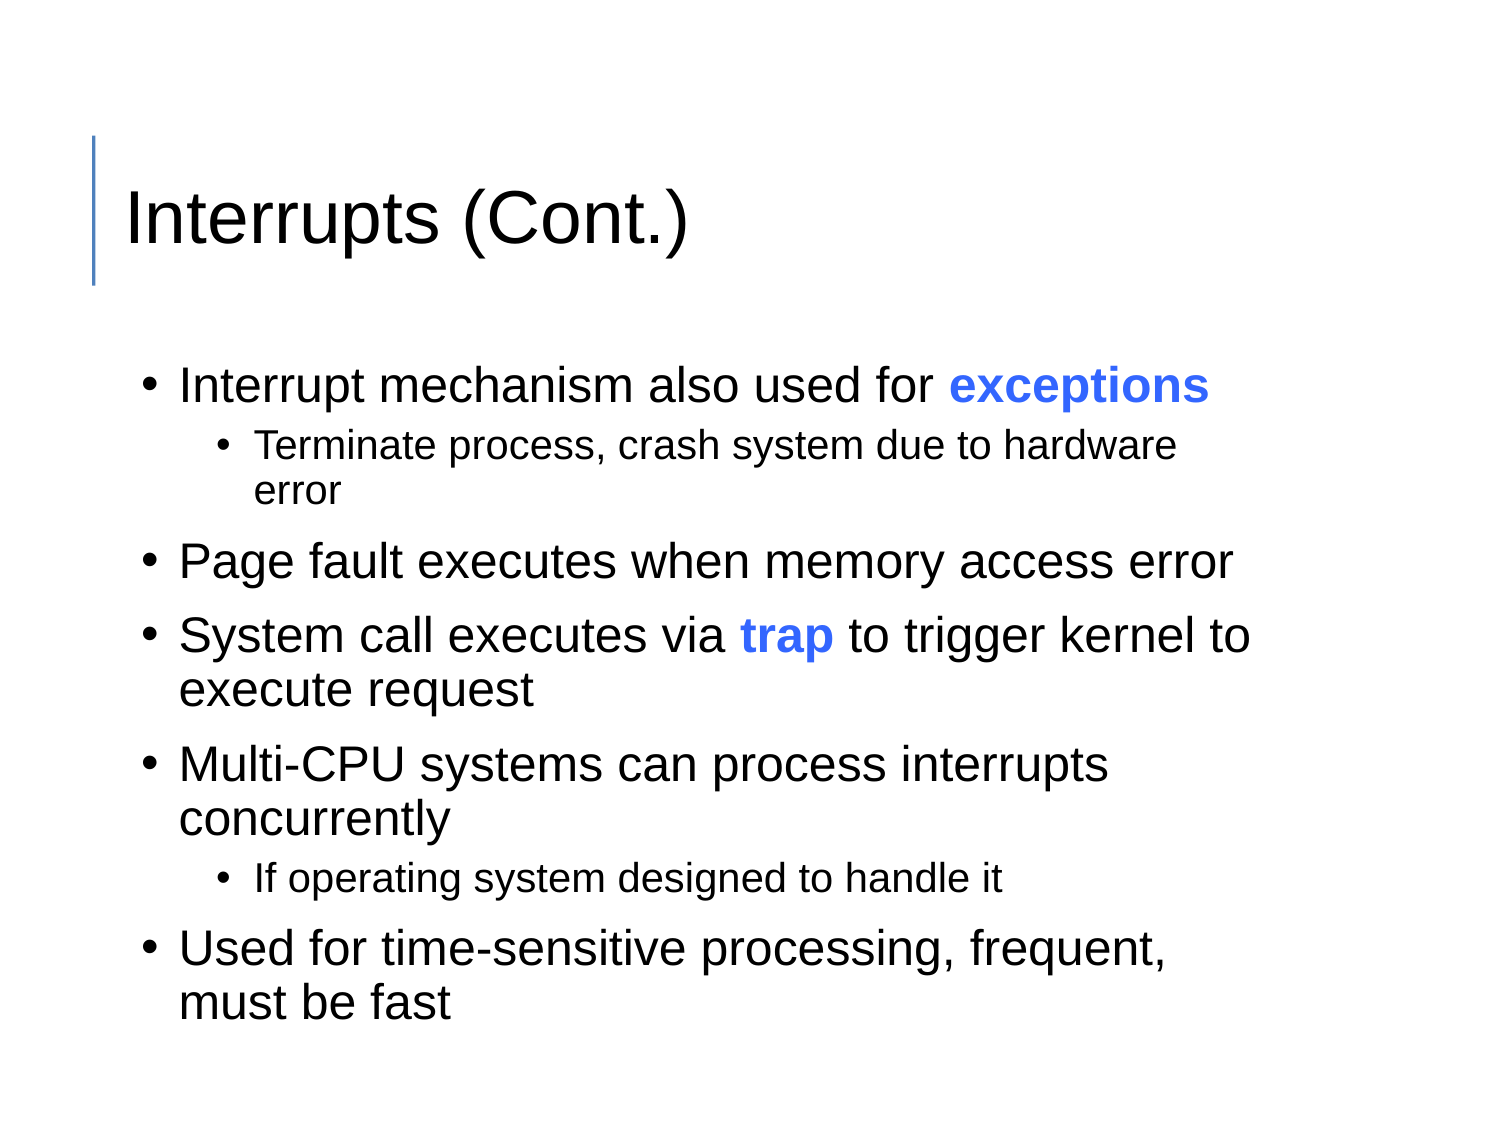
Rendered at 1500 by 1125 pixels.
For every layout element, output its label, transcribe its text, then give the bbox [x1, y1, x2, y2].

title Interrupts (Cont.) [124, 172, 1475, 267]
list Interrupt mechanism also used for exceptions Terminate process, crash system due to hardware error Page fault executes when memory access error System call executes via trap to trigger kernel to execute request Multi-CPU systems can process interrupts concurrently If operating system designed to handle it Used for time-sensitive processing, frequent, must be fast [141, 359, 1268, 935]
